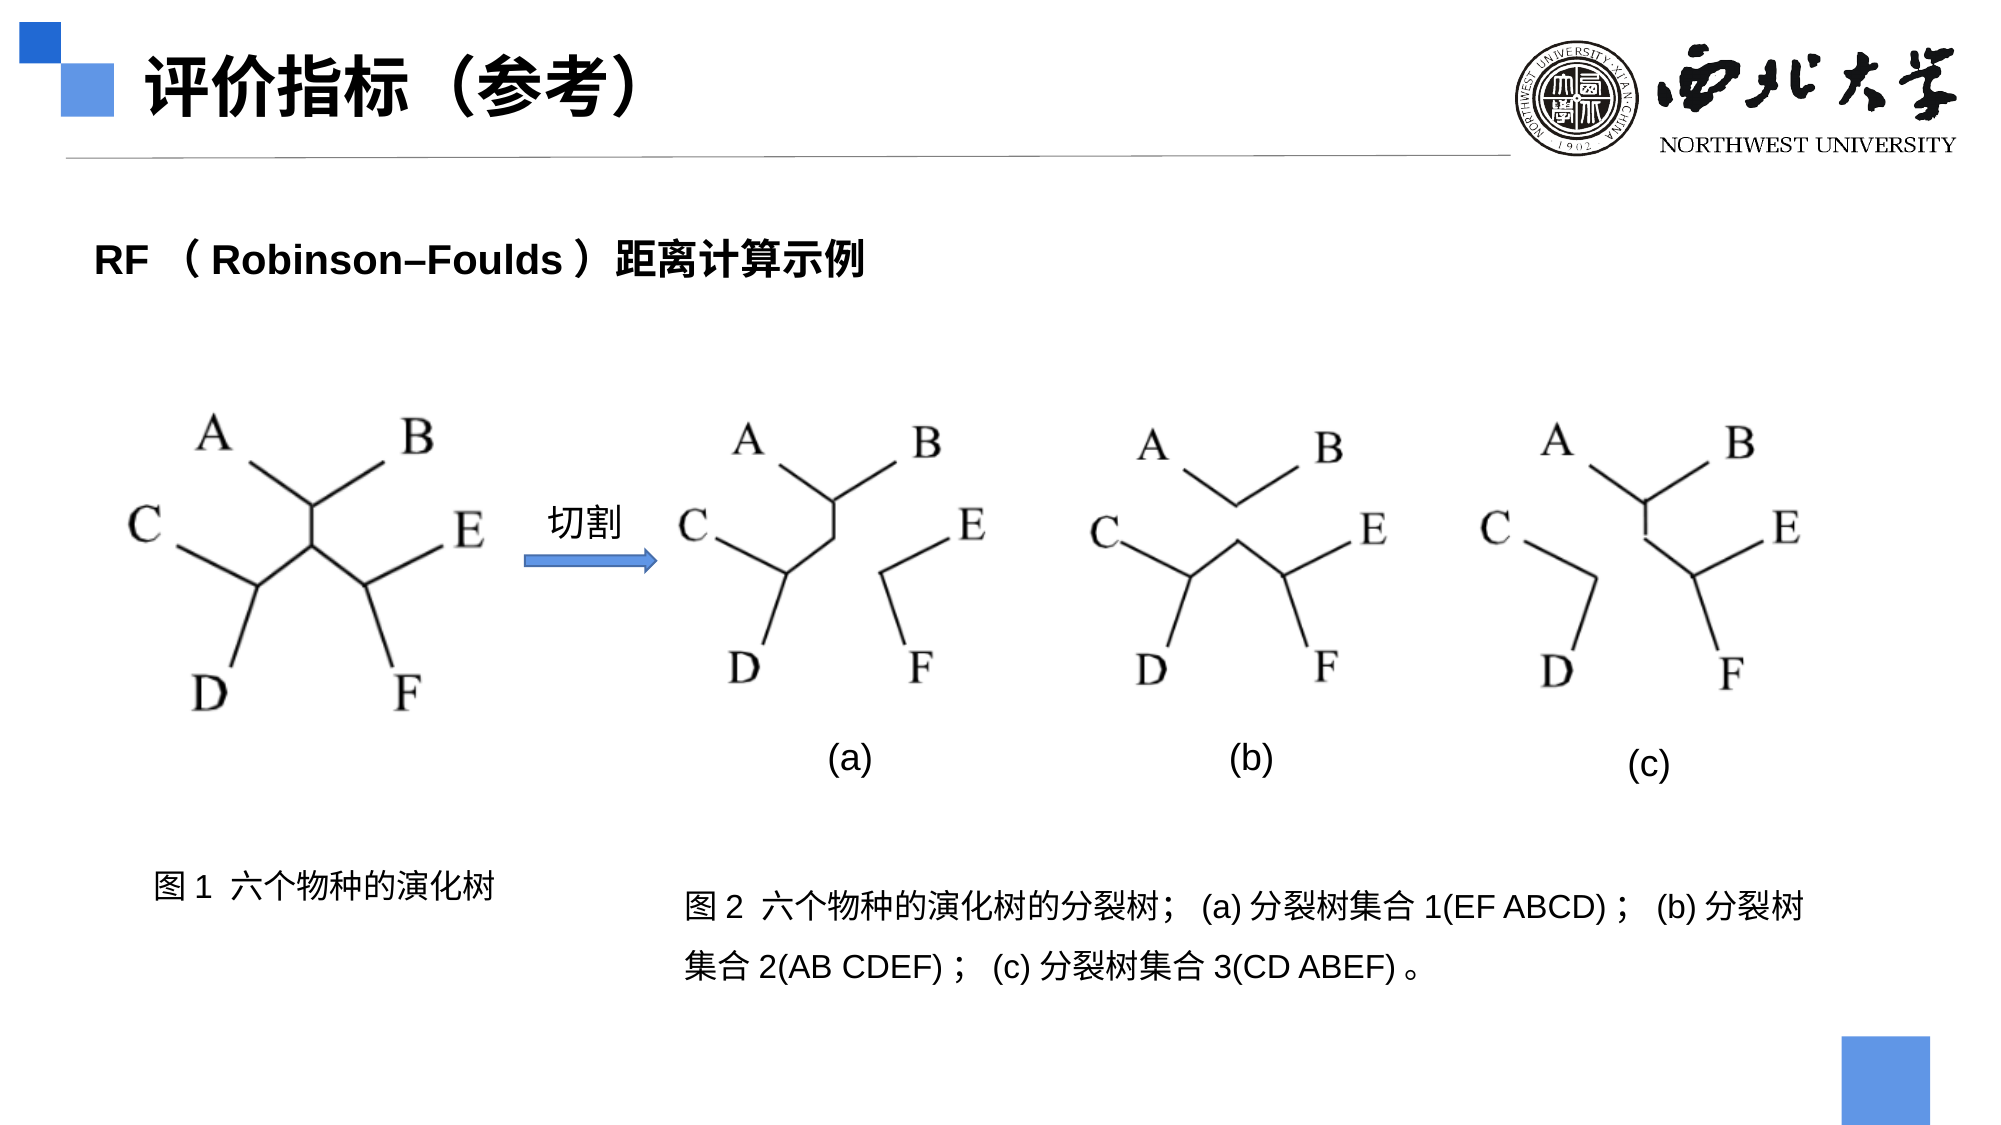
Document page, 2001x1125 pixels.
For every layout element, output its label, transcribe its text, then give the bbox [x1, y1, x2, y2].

picture [122, 376, 525, 726]
text_box [525, 552, 658, 575]
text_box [65, 155, 1511, 159]
text_box 切割 [532, 491, 649, 552]
text_box (a) [812, 725, 888, 786]
picture [1499, 25, 1986, 177]
text_box 图1 六个物种的演化树 [138, 858, 511, 913]
slide_number [1771, 1050, 2000, 1111]
picture [669, 405, 1031, 692]
text_box RF（Robinson–Foulds）距离计算示例 [78, 224, 881, 290]
text_box (c) [1612, 731, 1686, 791]
picture [1087, 405, 1413, 692]
text_box 图2 六个物种的演化树的分裂树；(a)分裂树集合1(EF ABCD)；(b)分裂树集合2(AB CDEF)；(c)分裂树集合3(CD ABEF)。 [669, 858, 1831, 993]
text_box (b) [1213, 725, 1290, 786]
text_box 评价指标（参考） [128, 37, 1499, 132]
picture [1469, 404, 1831, 693]
